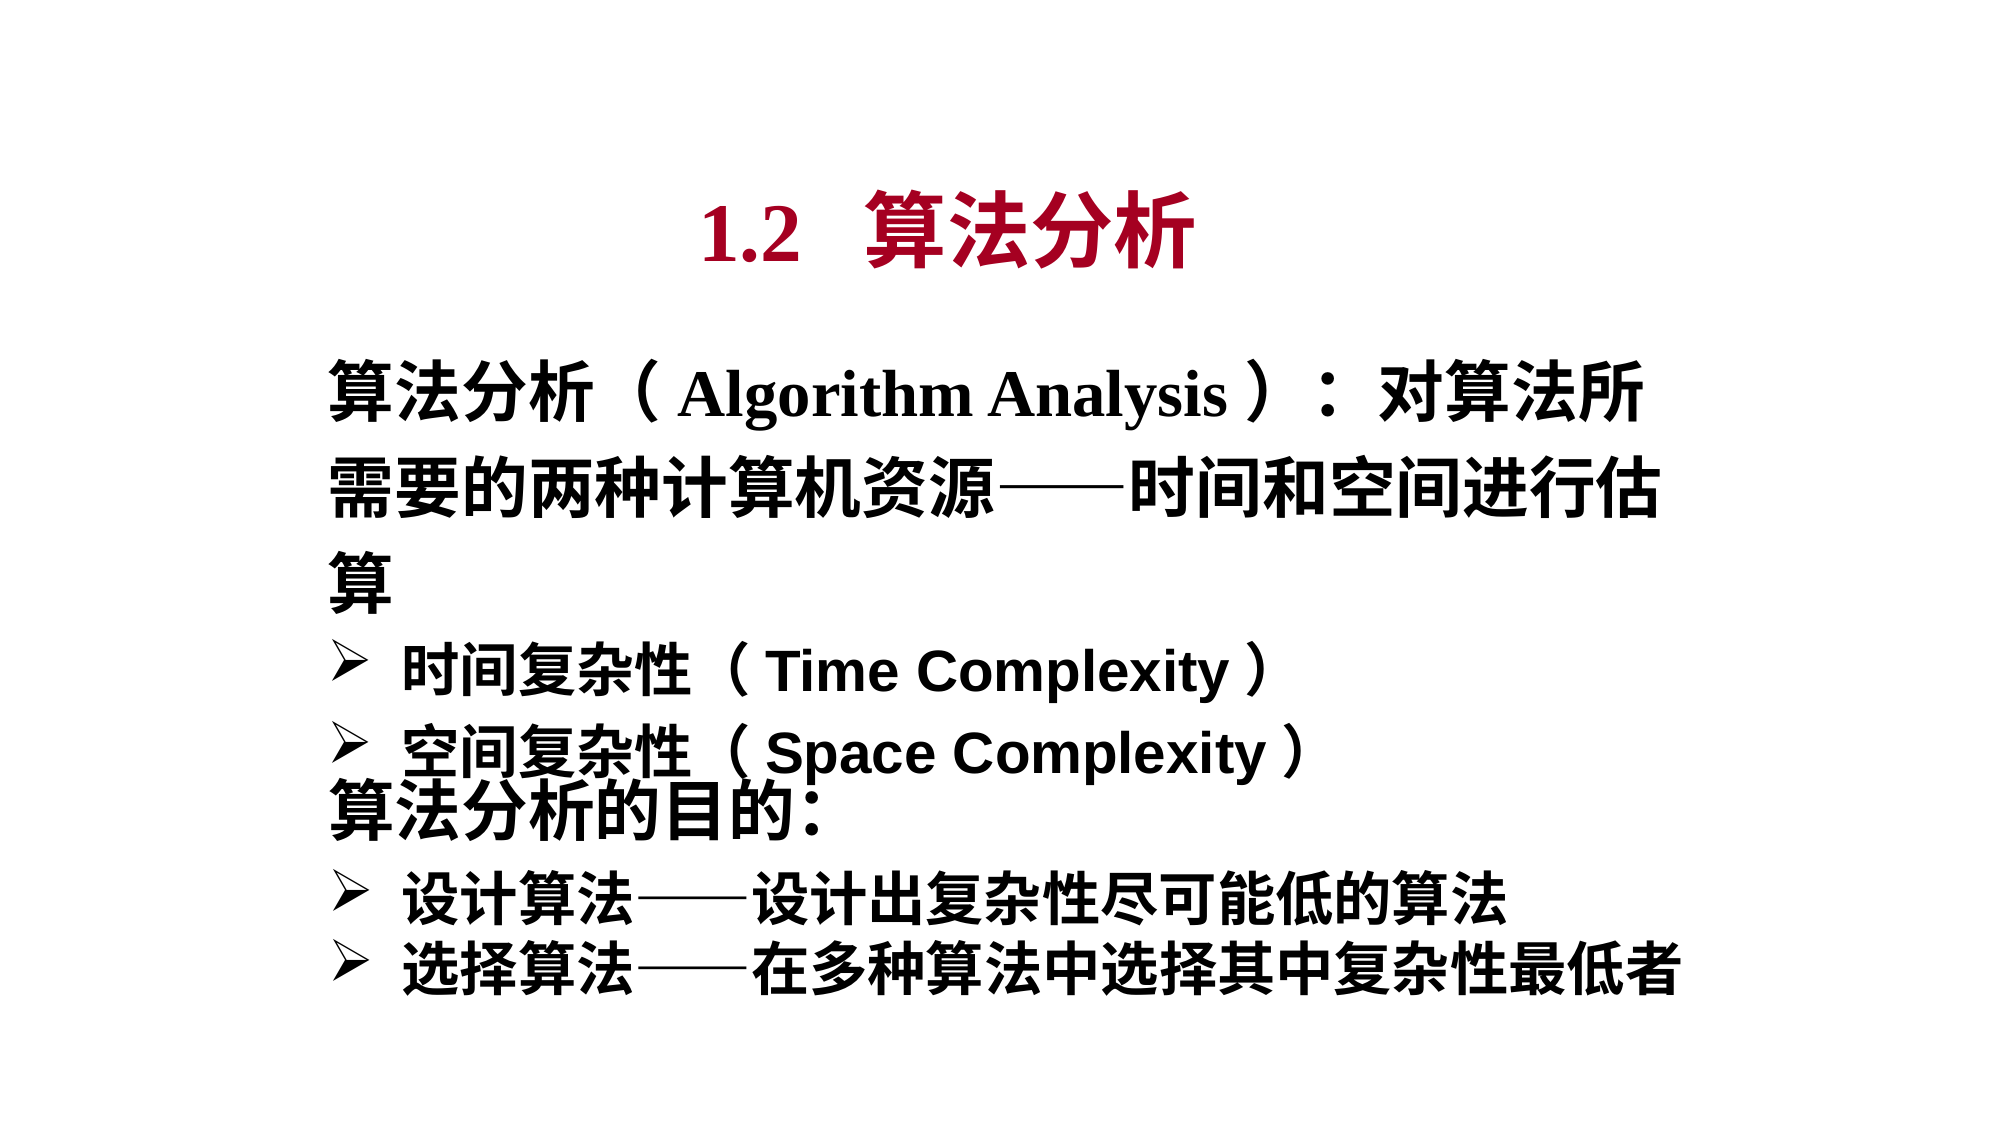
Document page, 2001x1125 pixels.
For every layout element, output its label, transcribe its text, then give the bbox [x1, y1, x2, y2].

text_box 算法分析（Algorithm Analysis）：对算法所需要的两种计算机资源——时间和空间进行估算 时间复杂性（Time Complexity） 空间复杂性（Space Complexity） [313, 326, 1727, 792]
text_box 1.2 算法分析 [557, 171, 1357, 286]
text_box 算法分析的目的： 设计算法——设计出复杂性尽可能低的算法 选择算法——在多种算法中选择其中复杂性最低者 [313, 761, 1708, 1010]
